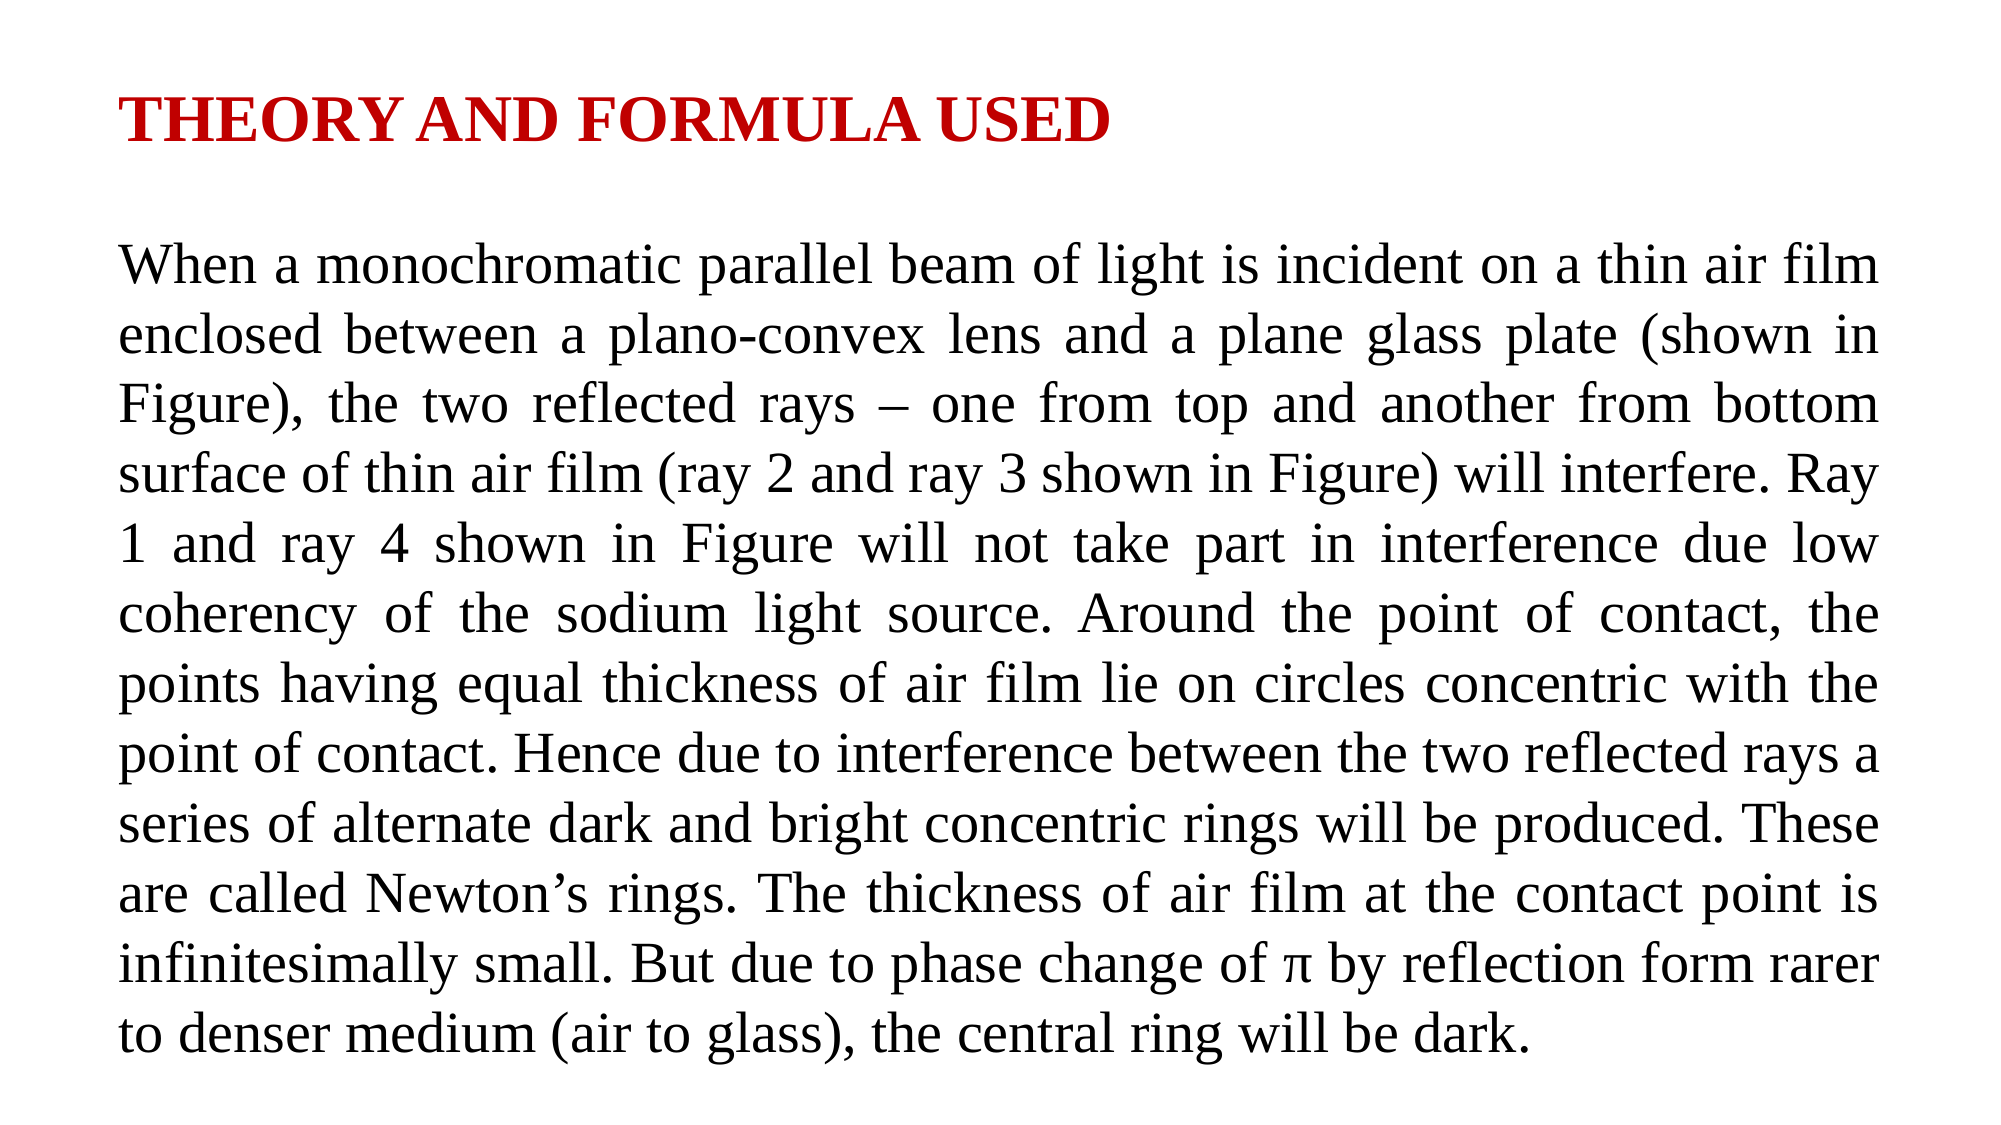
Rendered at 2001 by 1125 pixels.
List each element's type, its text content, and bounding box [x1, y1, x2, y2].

text_box THEORY AND FORMULA USED When a monochromatic parallel beam of light is incident on a thin air film enclosed between a plano-convex lens and a plane glass plate (shown in Figure), the two reflected rays – one from top and another from bottom surface of thin air film (ray 2 and ray 3 shown in Figure) will interfere. Ray 1 and ray 4 shown in Figure will not take part in interference due low coherency of the sodium light source. Around the point of contact, the points having equal thickness of air film lie on circles concentric with the point of contact. Hence due to interference between the two reflected rays a series of alternate dark and bright concentric rings will be produced. These are called Newton’s rings. The thickness of air film at the contact point is infinitesimally small. But due to phase change of π by reflection form rarer to denser medium (air to glass), the central ring will be dark. [103, 67, 1896, 1072]
